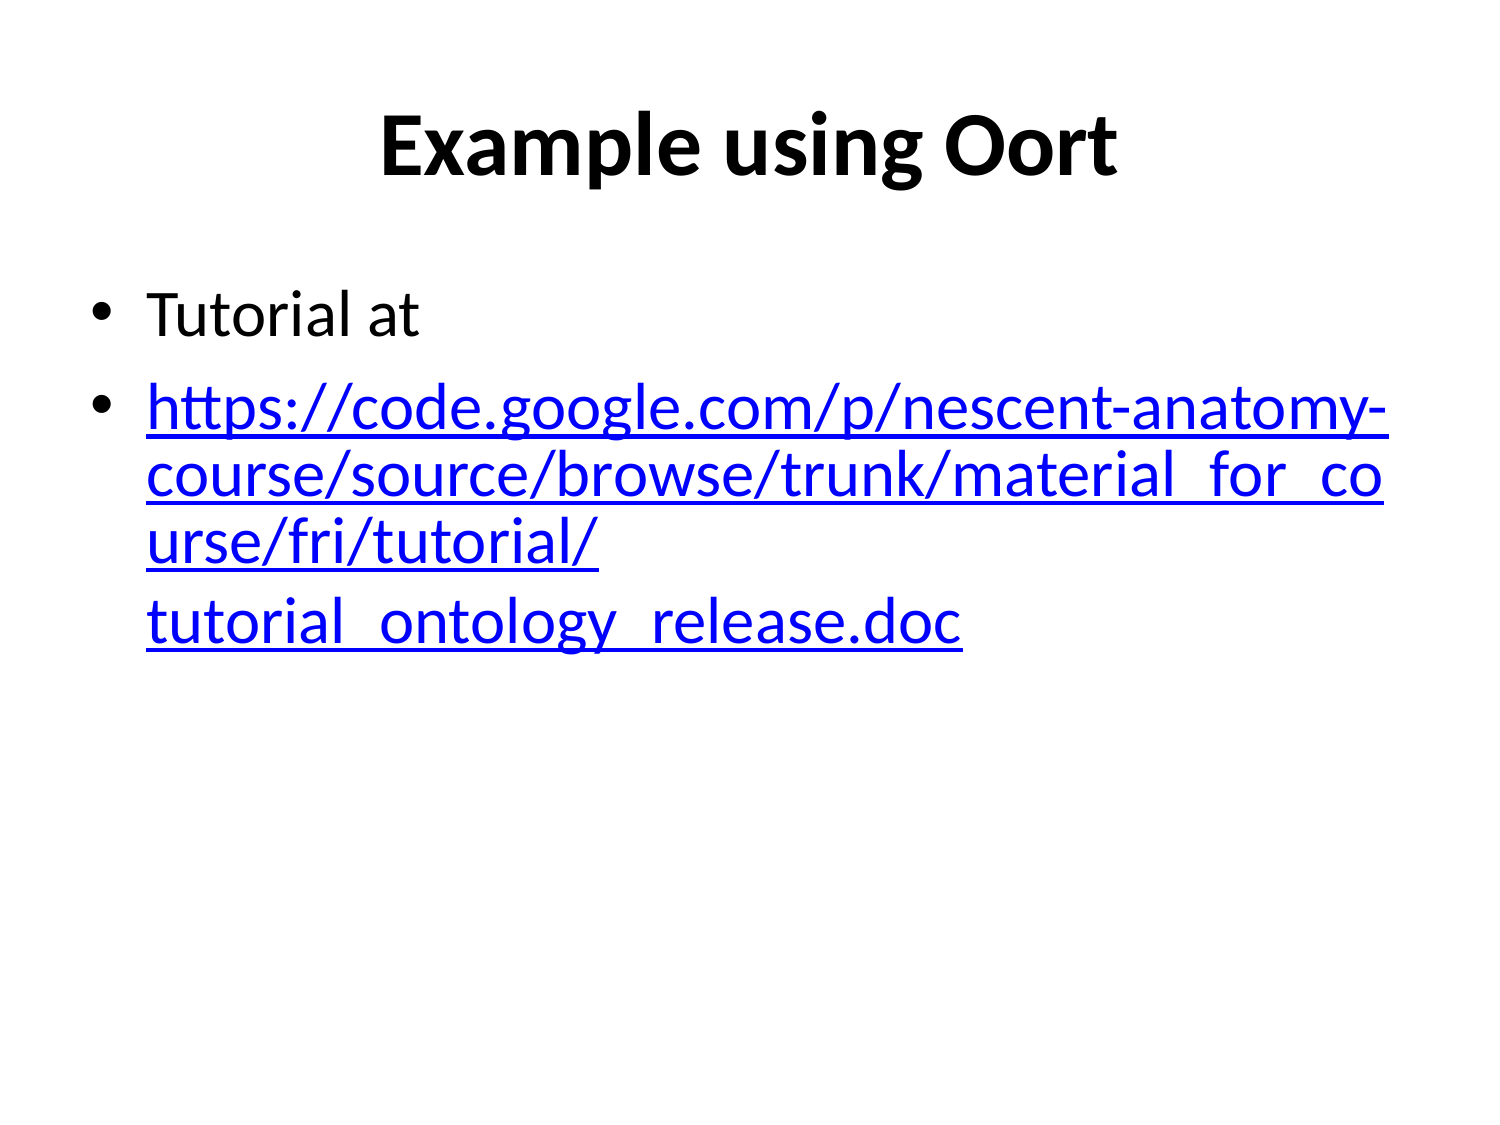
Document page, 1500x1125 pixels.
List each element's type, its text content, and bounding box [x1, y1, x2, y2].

title Example using Oort [75, 45, 1425, 233]
list Tutorial at https://code.google.com/p/nescent-anatomy-course/source/browse/trunk/material_for_course/fri/tutorial/tutorial_ontology_release.doc [75, 262, 1425, 1005]
